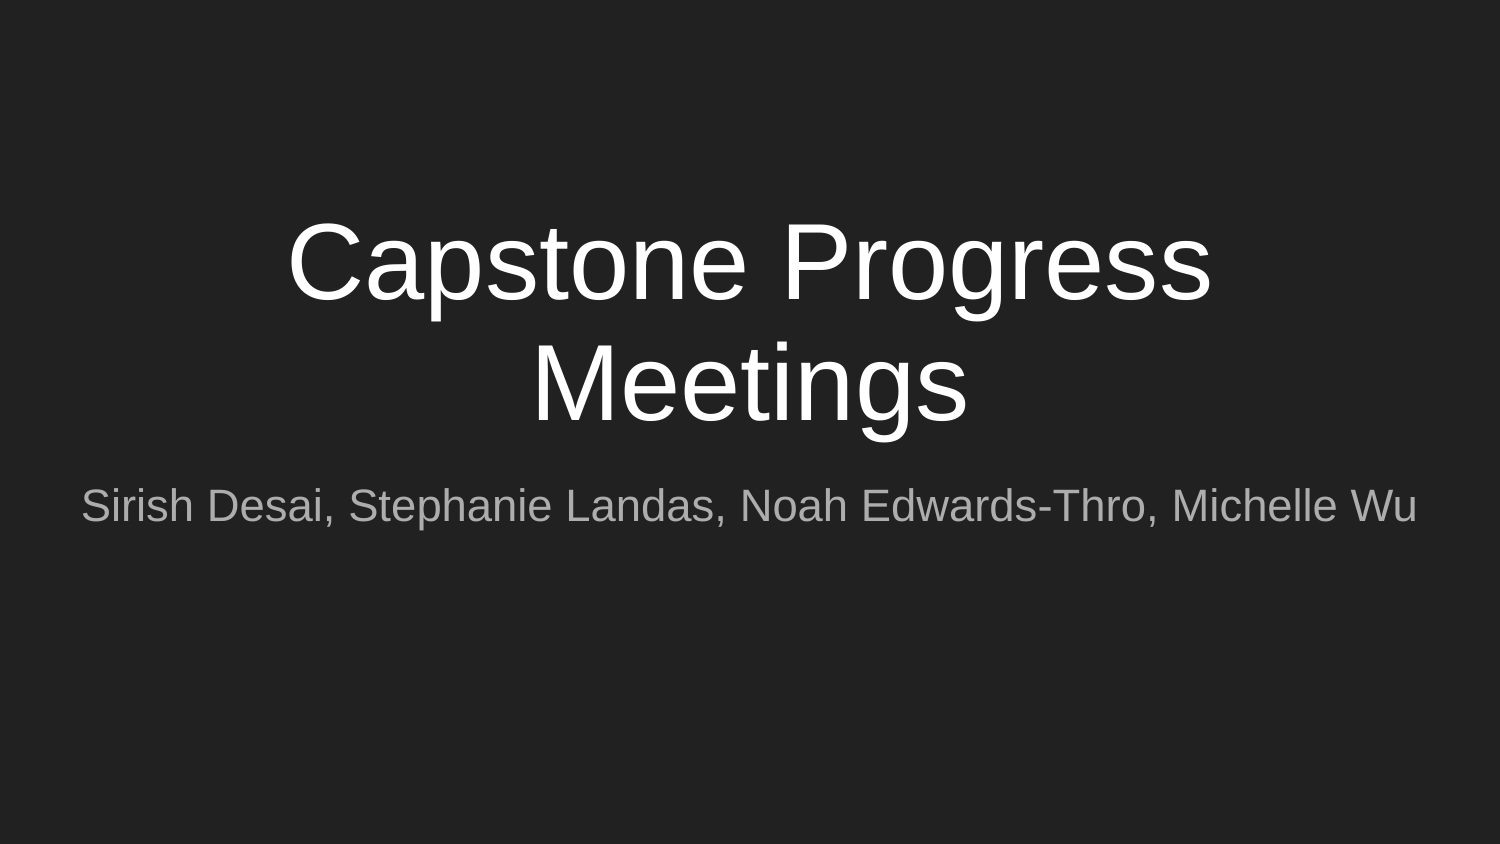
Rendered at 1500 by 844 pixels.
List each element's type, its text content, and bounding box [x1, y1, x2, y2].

title Capstone Progress Meetings [51, 122, 1449, 459]
subtitle Sirish Desai, Stephanie Landas, Noah Edwards-Thro, Michelle Wu [51, 464, 1449, 595]
